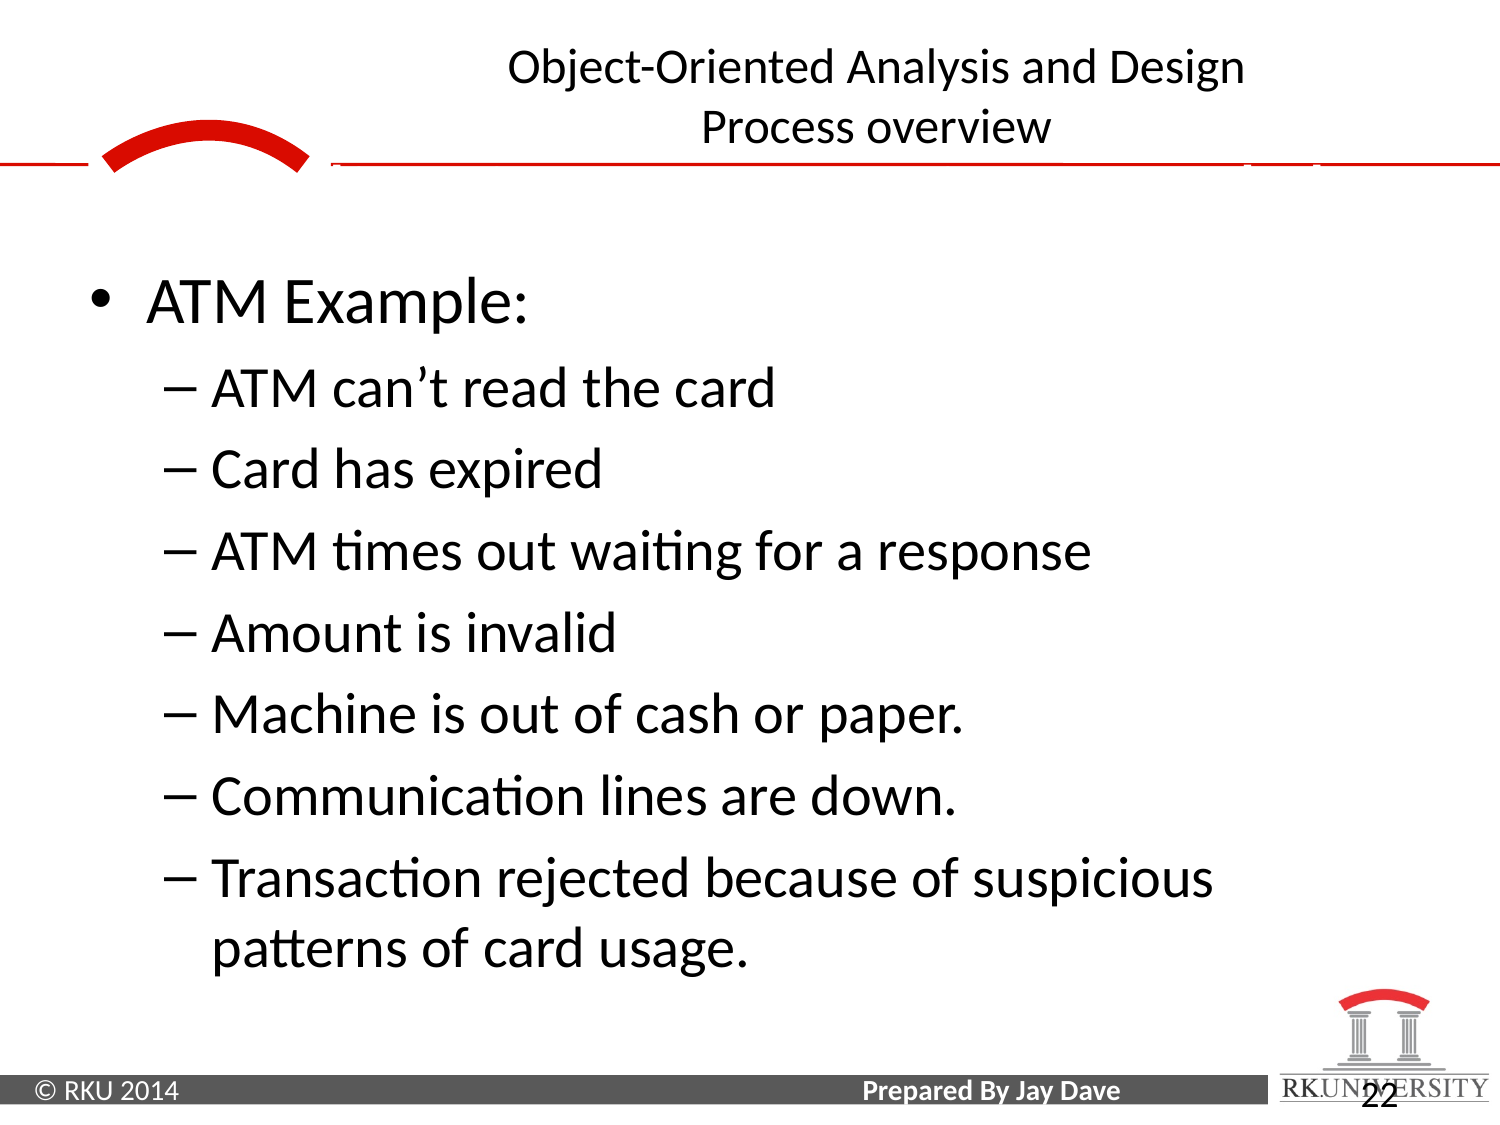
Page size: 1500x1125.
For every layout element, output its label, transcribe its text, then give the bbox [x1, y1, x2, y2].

text_box Application Interaction Model [74, 137, 1425, 220]
slide_number 22 [1345, 1062, 1467, 1108]
picture [1268, 963, 1500, 1125]
list ATM Example: ATM can’t read the card Card has expired ATM times out waiting for a response Amount is invalid Machine is out of cash or paper. Communication lines are down. Transaction rejected because of suspicious patterns of card usage. [75, 249, 1425, 1009]
